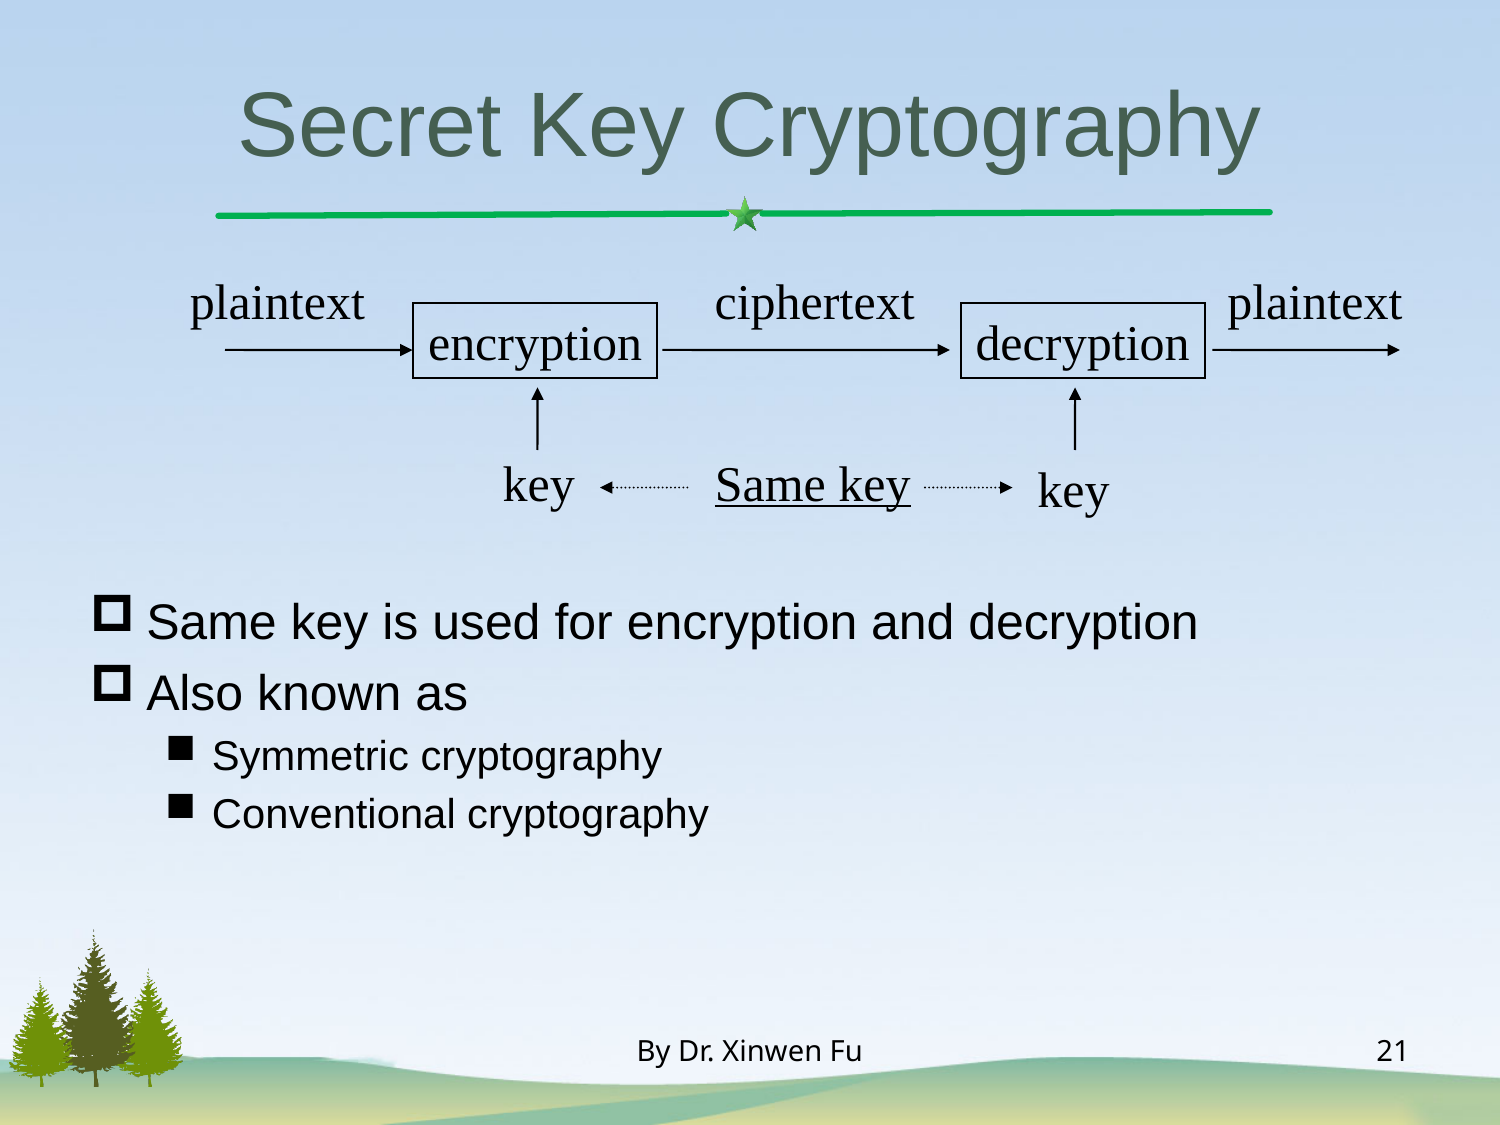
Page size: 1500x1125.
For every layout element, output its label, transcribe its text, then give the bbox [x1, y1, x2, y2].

text_box plaintext [174, 262, 381, 338]
text_box ciphertext [699, 262, 931, 338]
text_box [1068, 387, 1082, 449]
text_box [662, 343, 950, 357]
picture [0, 0, 1500, 1125]
slide_number [148, 1024, 499, 1103]
text_box [224, 343, 413, 357]
text_box decryption [960, 303, 1205, 379]
text_box plaintext [1212, 262, 1418, 338]
text_box key [1022, 449, 1125, 525]
text_box [600, 481, 613, 494]
text_box key [487, 444, 590, 519]
slide_number 21 [1074, 1024, 1425, 1103]
text_box encryption [413, 303, 658, 379]
text_box [1212, 343, 1400, 357]
list Same key is used for encryption and decryption Also known as Symmetric cryptography Conventional cryptography [75, 582, 1425, 1006]
title Secret Key Cryptography [75, 30, 1425, 209]
footer By Dr. Xinwen Fu [512, 1024, 988, 1103]
text_box [1000, 481, 1013, 494]
text_box [531, 387, 544, 444]
text_box Same key [700, 444, 926, 519]
